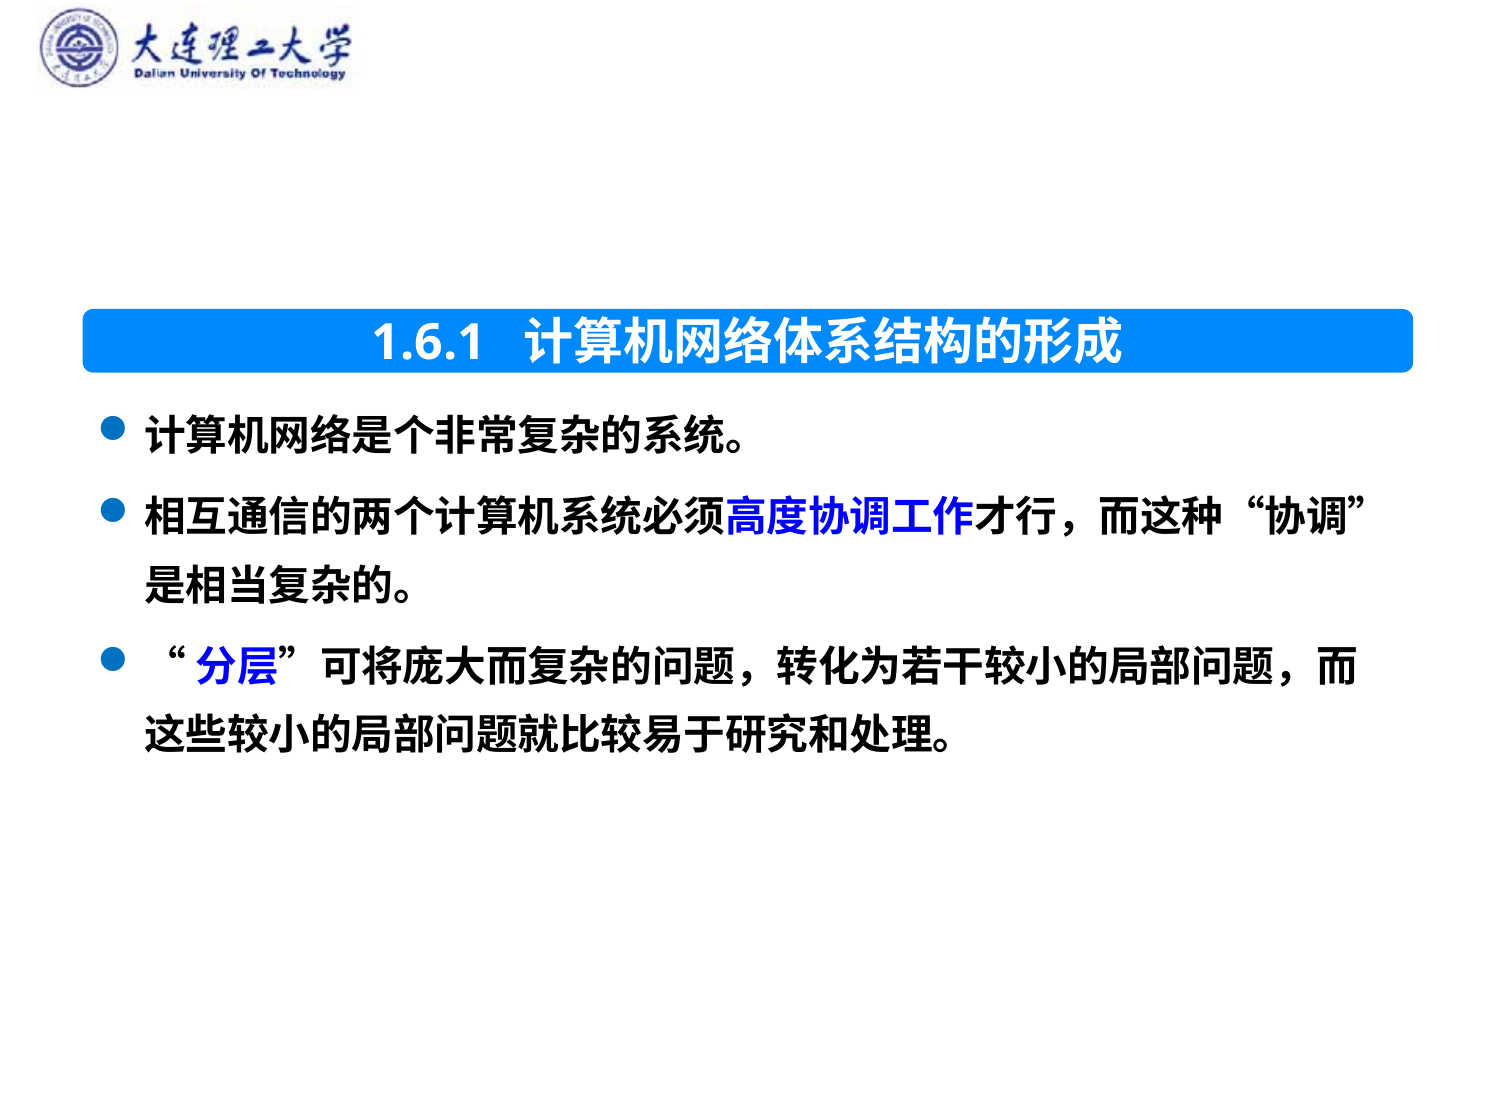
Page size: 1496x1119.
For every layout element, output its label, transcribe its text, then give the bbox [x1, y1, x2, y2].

text_box 计算机网络是个非常复杂的系统。 相互通信的两个计算机系统必须高度协调工作才行，而这种“协调”是相当复杂的。 “分层”可将庞大而复杂的问题，转化为若干较小的局部问题，而这些较小的局部问题就比较易于研究和处理。 [82, 383, 1414, 766]
picture [37, 2, 361, 92]
text_box [82, 308, 356, 373]
text_box 1.6.1 计算机网络体系结构的形成 [356, 302, 1139, 377]
text_box [1139, 308, 1414, 373]
